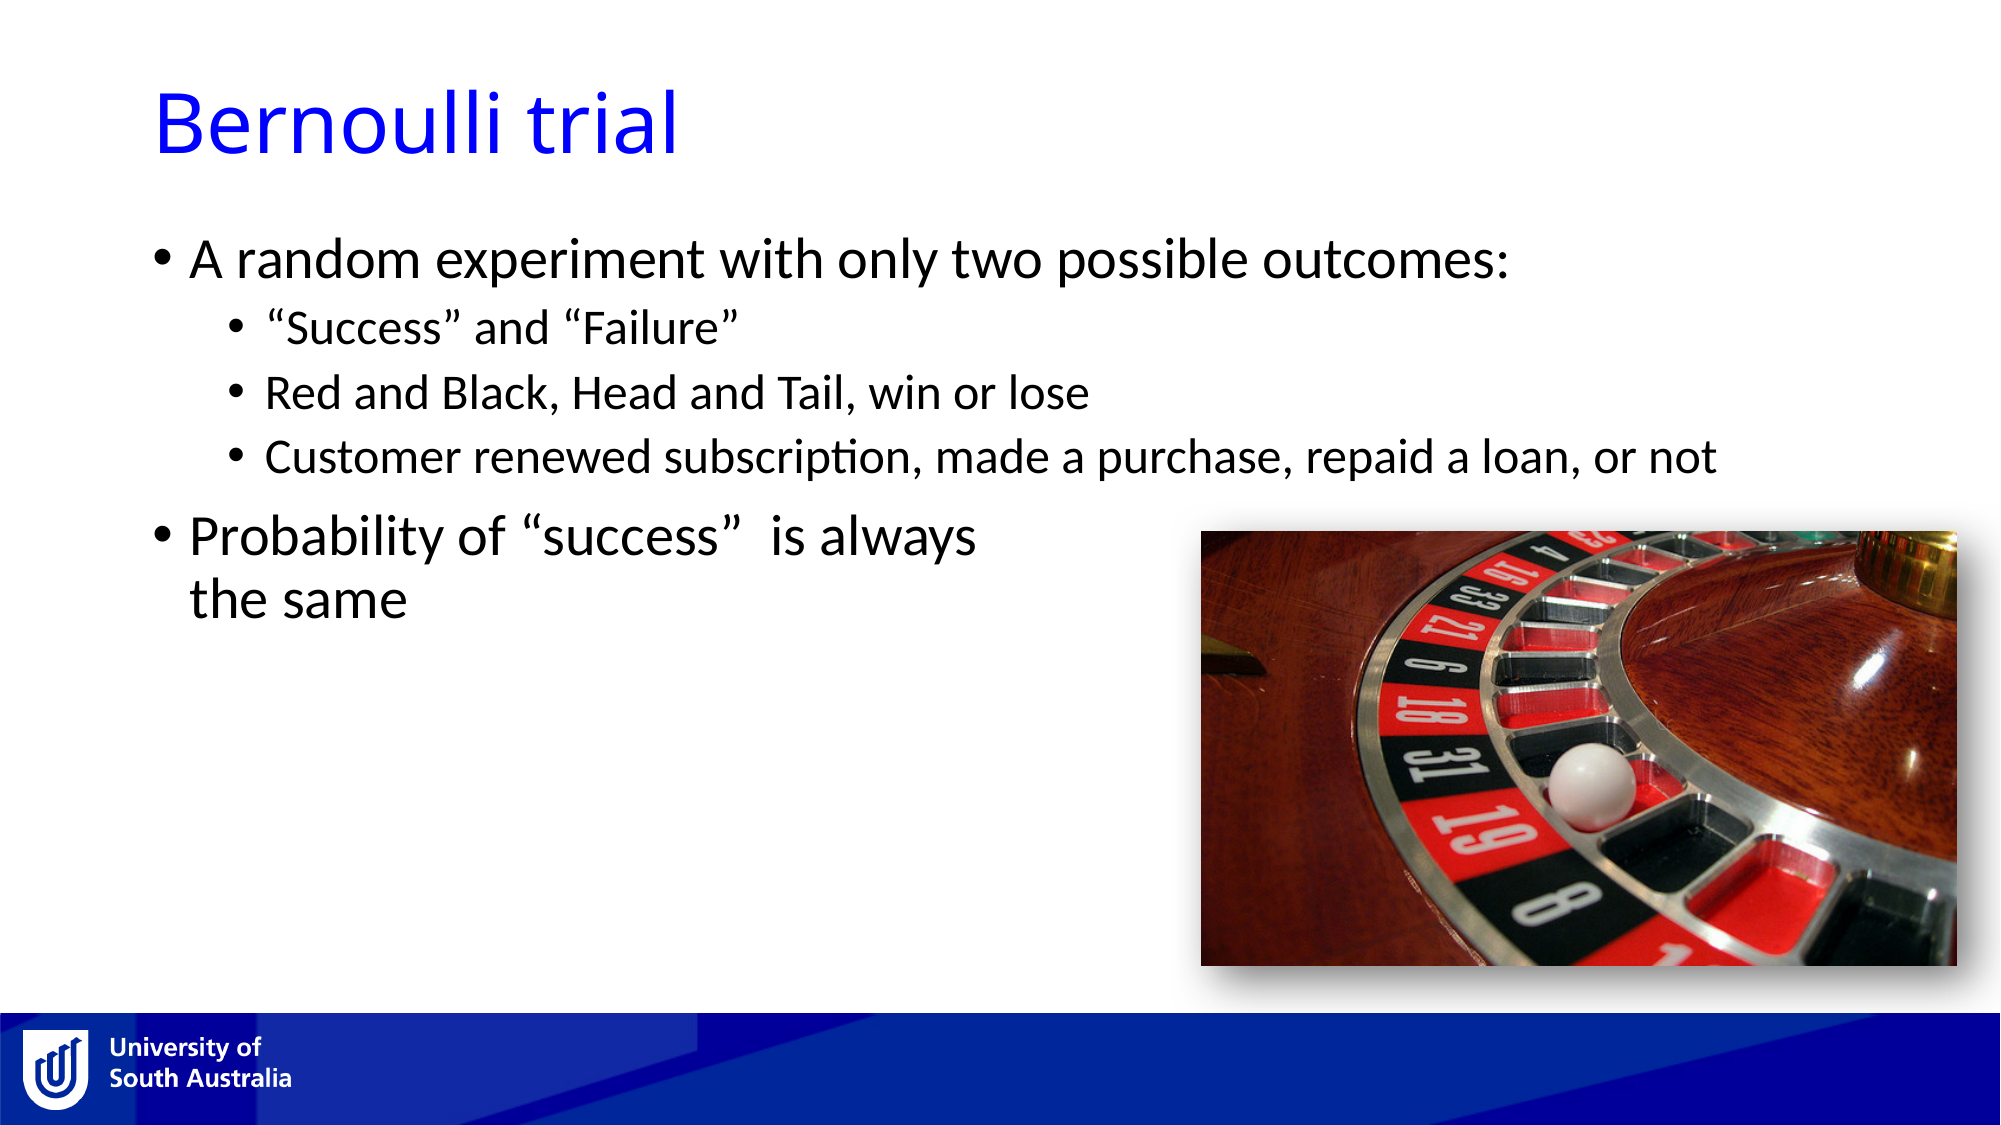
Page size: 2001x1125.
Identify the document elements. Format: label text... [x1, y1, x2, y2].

picture [0, 1013, 2000, 1125]
picture [1201, 531, 1957, 966]
title Bernoulli trial [137, 59, 1863, 194]
